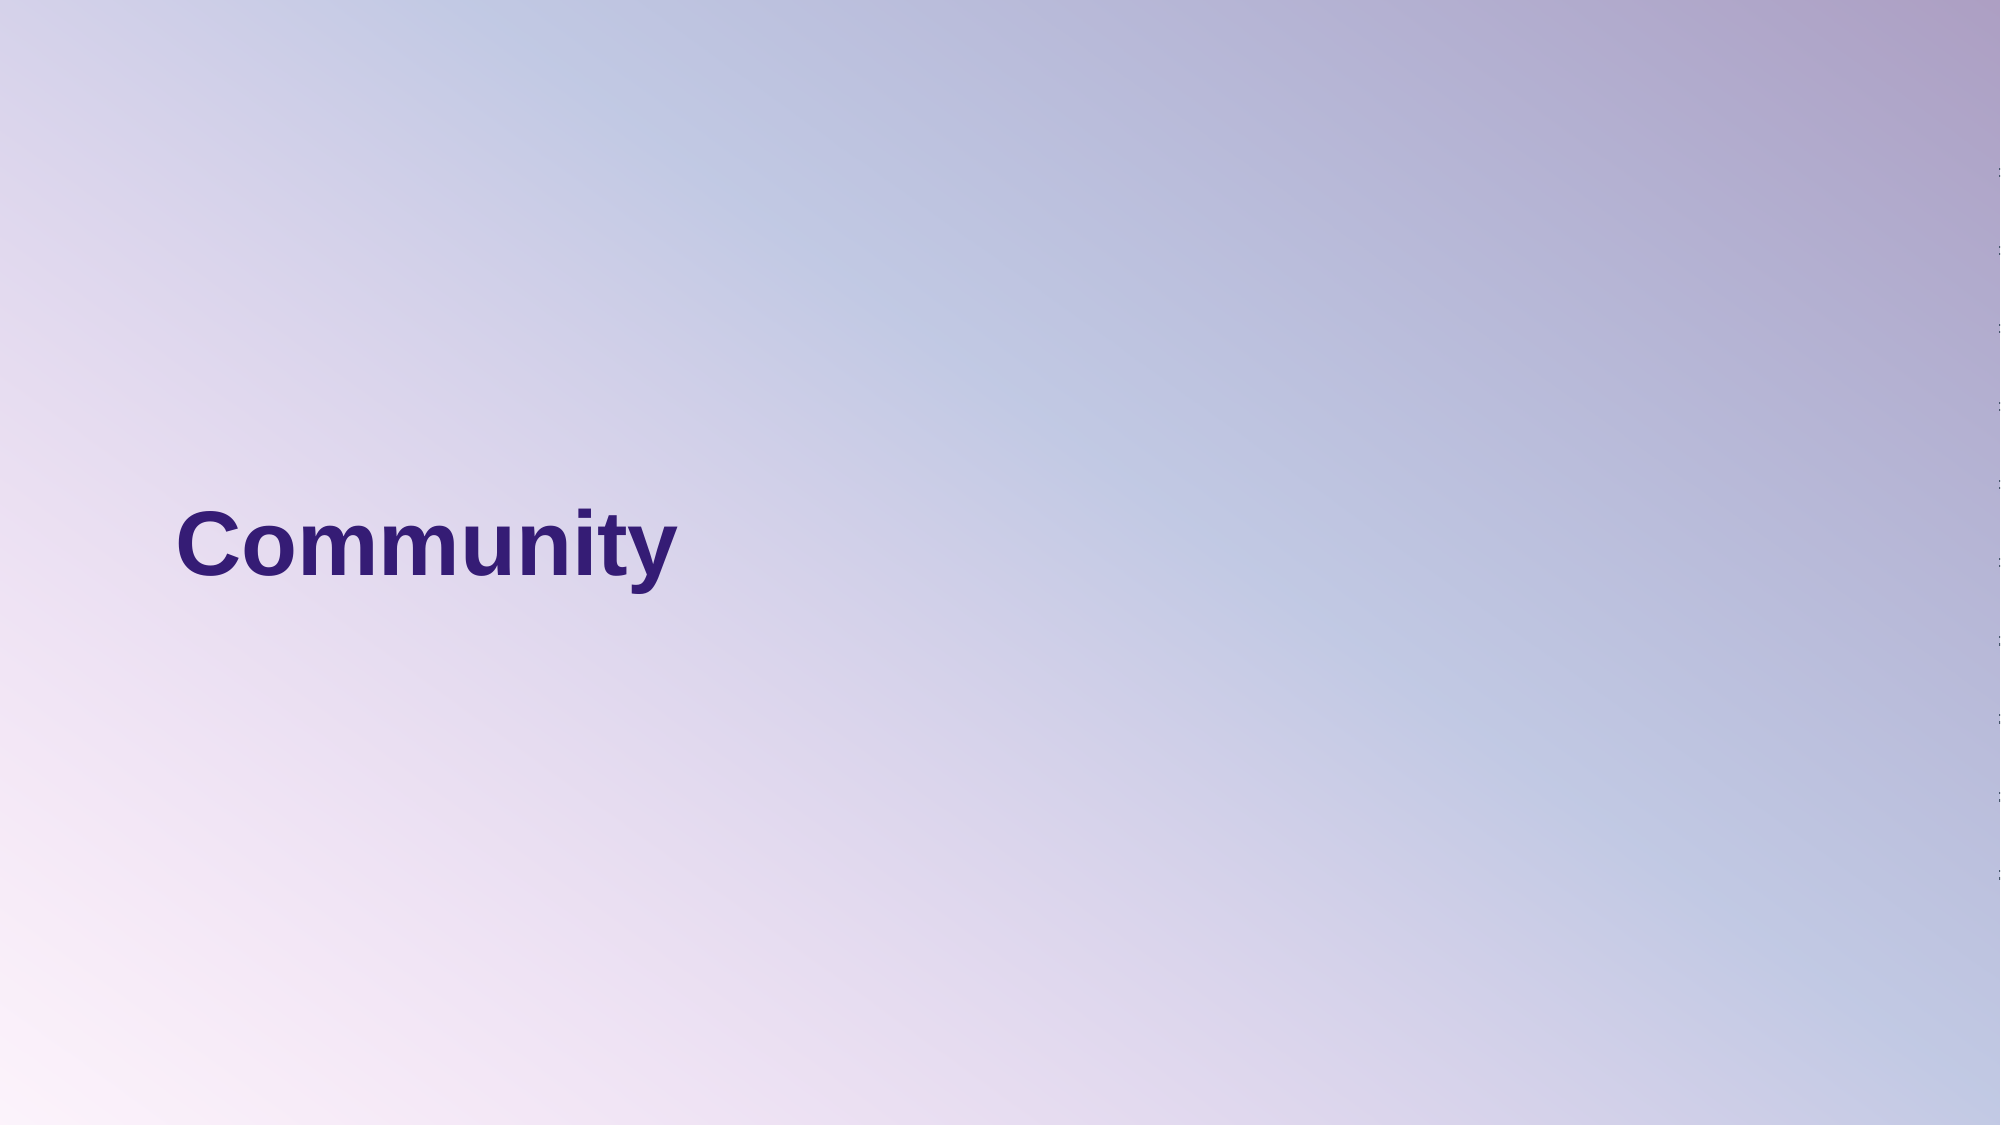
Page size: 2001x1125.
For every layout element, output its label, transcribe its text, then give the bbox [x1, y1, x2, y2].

picture [0, 0, 2000, 1125]
title Community [160, 436, 1795, 655]
